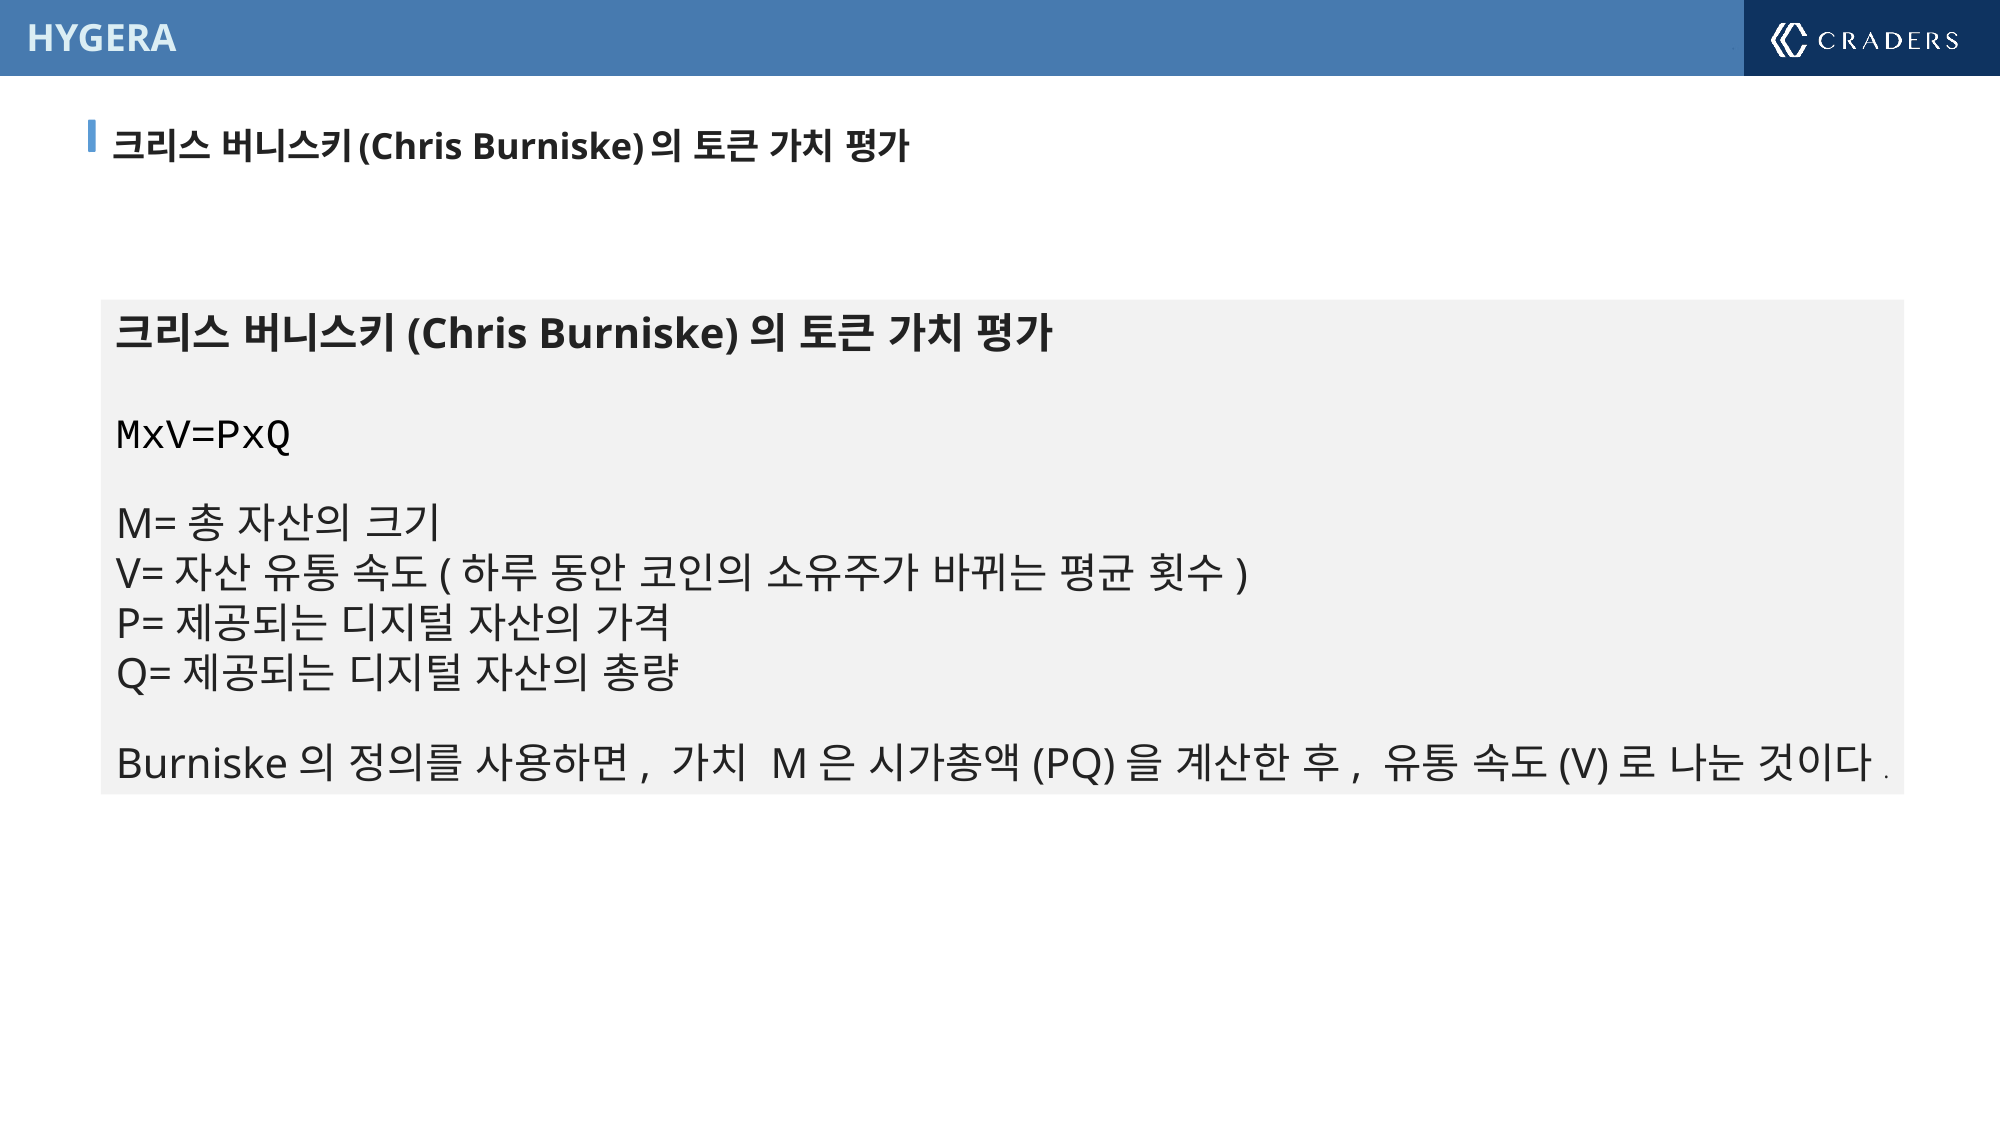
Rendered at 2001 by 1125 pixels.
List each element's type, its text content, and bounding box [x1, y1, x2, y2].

list 크리스 버니스키(Chris Burniske)의 토큰 가치 평가 [97, 115, 1898, 175]
text_box 크리스 버니스키(Chris Burniske)의 토큰 가치 평가 MxV=PxQ M=총 자산의 크기 V=자산 유통 속도(하루 동안 코인의 소유주가 바뀌는 평균 횟수) P=제공되는 디지털 자산의 가격 Q=제공되는 디지털 자산의 총량 Burniske의 정의를 사용하면, 가치 M은 시가총액(PQ)을 계산한 후, 유통 속도(V)로 나눈 것이다. [100, 299, 1905, 795]
picture [0, 0, 2000, 76]
